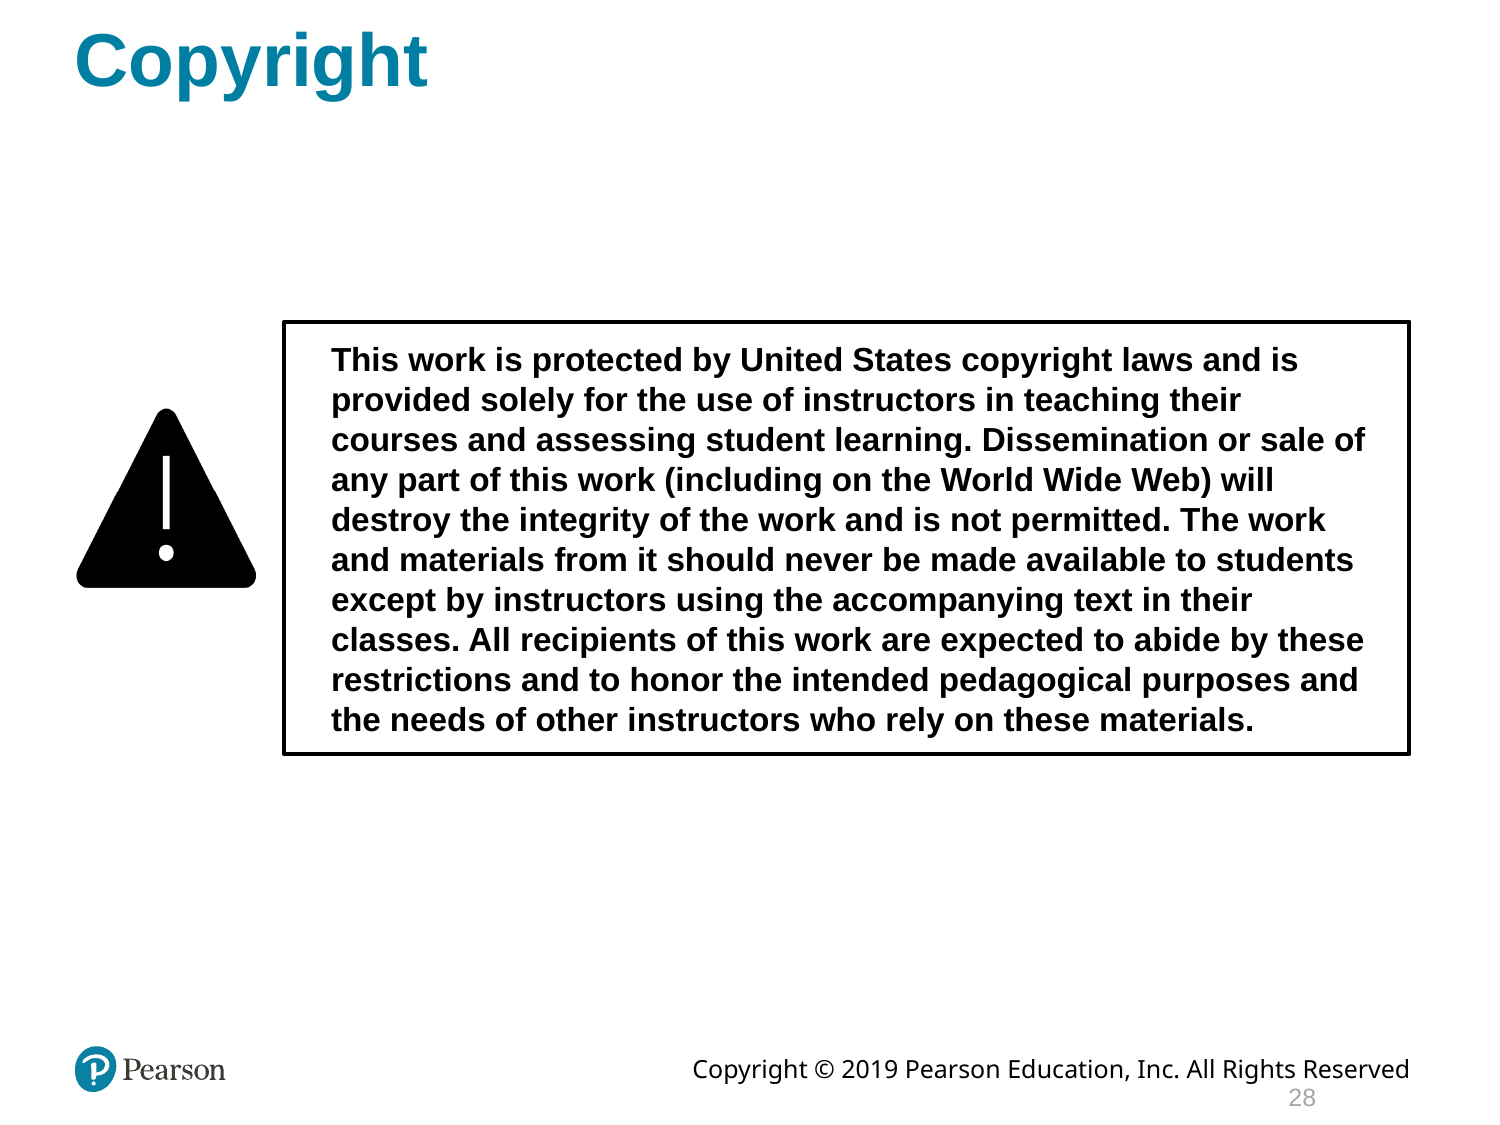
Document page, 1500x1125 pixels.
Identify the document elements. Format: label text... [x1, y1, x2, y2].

picture [69, 388, 264, 607]
text_box This work is protected by United States copyright laws and is provided solely for the use of instructors in teaching their courses and assessing student learning. Dissemination or sale of any part of this work (including on the World Wide Web) will destroy the integrity of the work and is not permitted. The work and materials from it should never be made available to students except by instructors using the accompanying text in their classes. All recipients of this work are expected to abide by these restrictions and to honor the intended pedagogical purposes and the needs of other instructors who rely on these materials. [282, 320, 1411, 756]
title Copyright [74, 0, 1410, 102]
